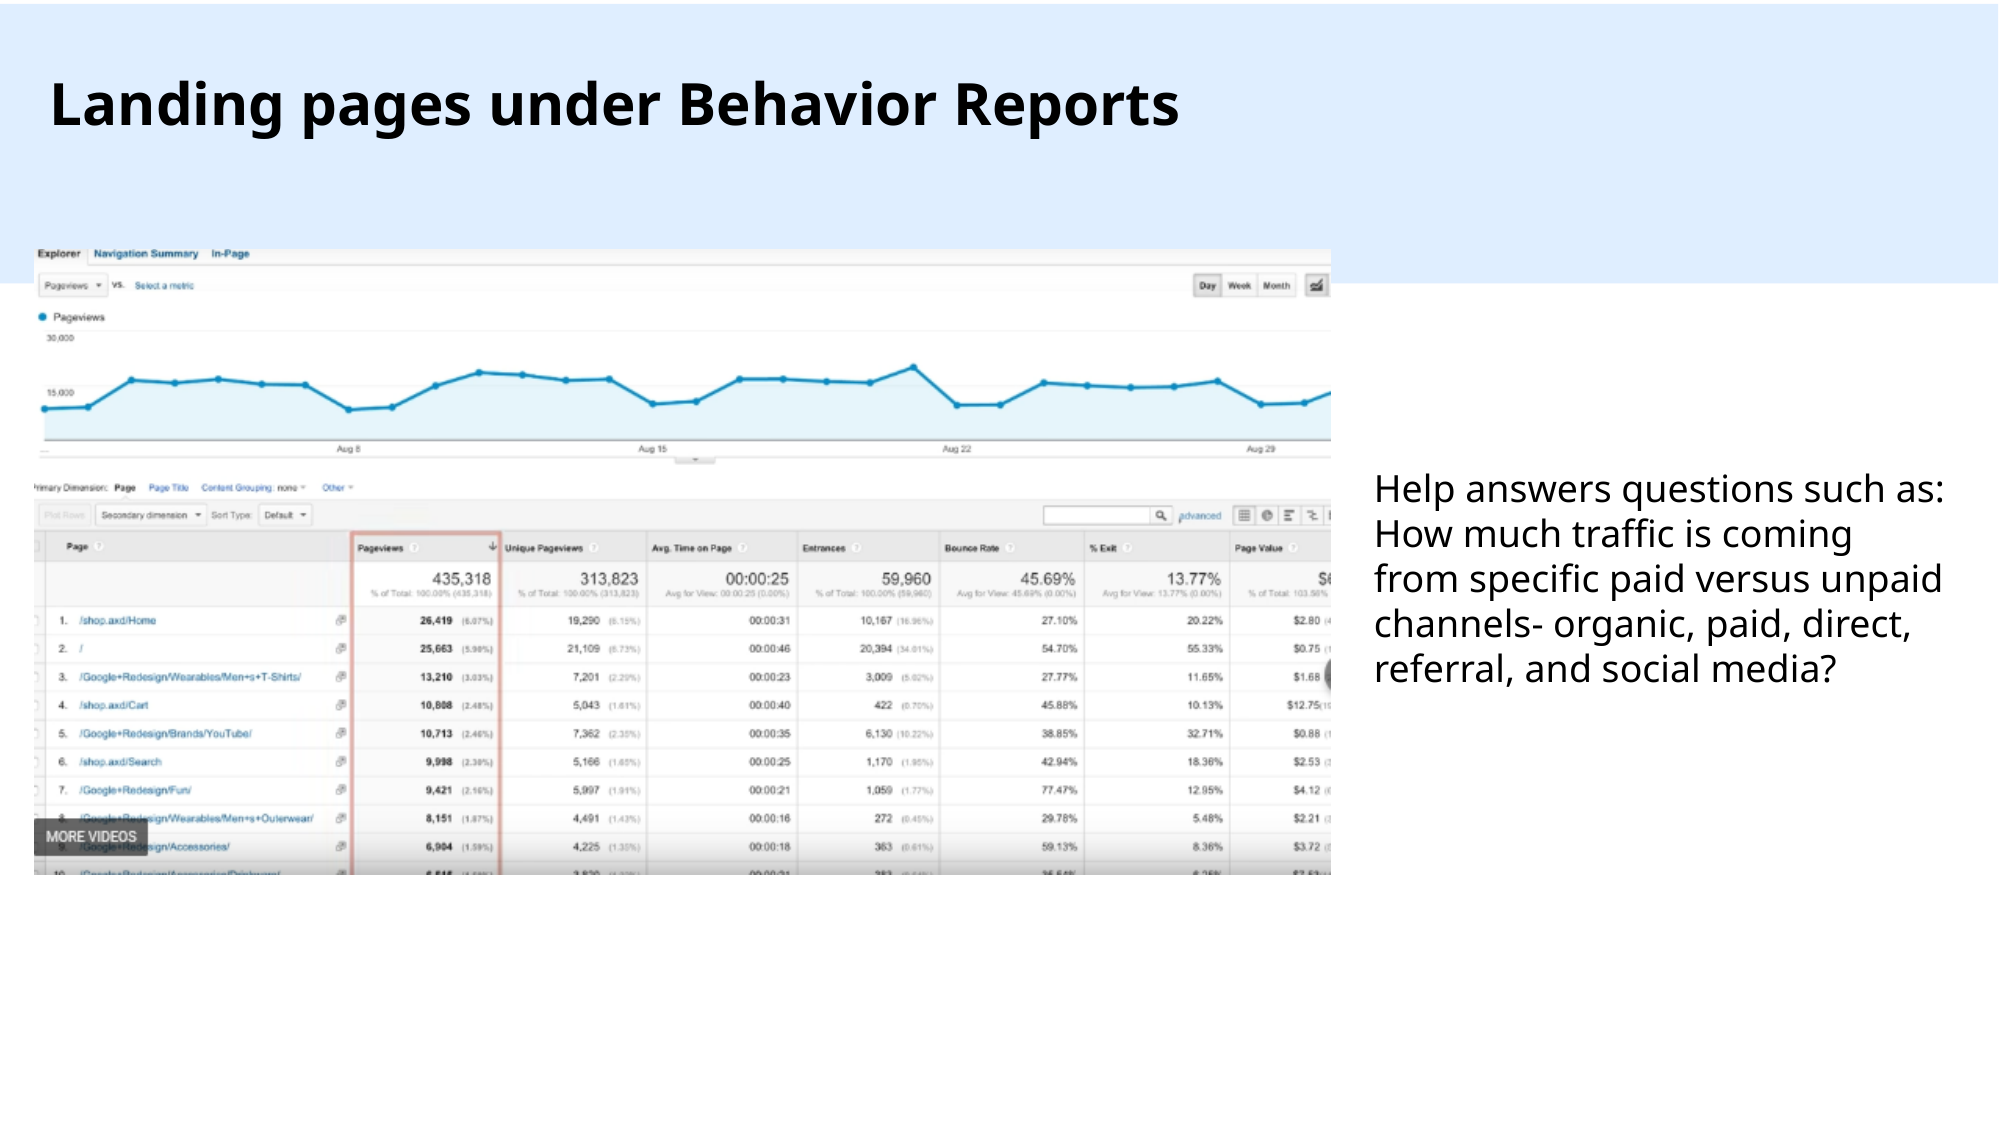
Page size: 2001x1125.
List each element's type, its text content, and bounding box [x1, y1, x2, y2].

text_box Landing pages under Behavior Reports [34, 26, 1962, 188]
picture [34, 249, 1331, 876]
text_box Help answers questions such as: How much traffic is coming from specific paid versus unpaid channels- organic, paid, direct, referral, and social media? [1359, 457, 1962, 698]
text_box [0, 3, 1999, 284]
